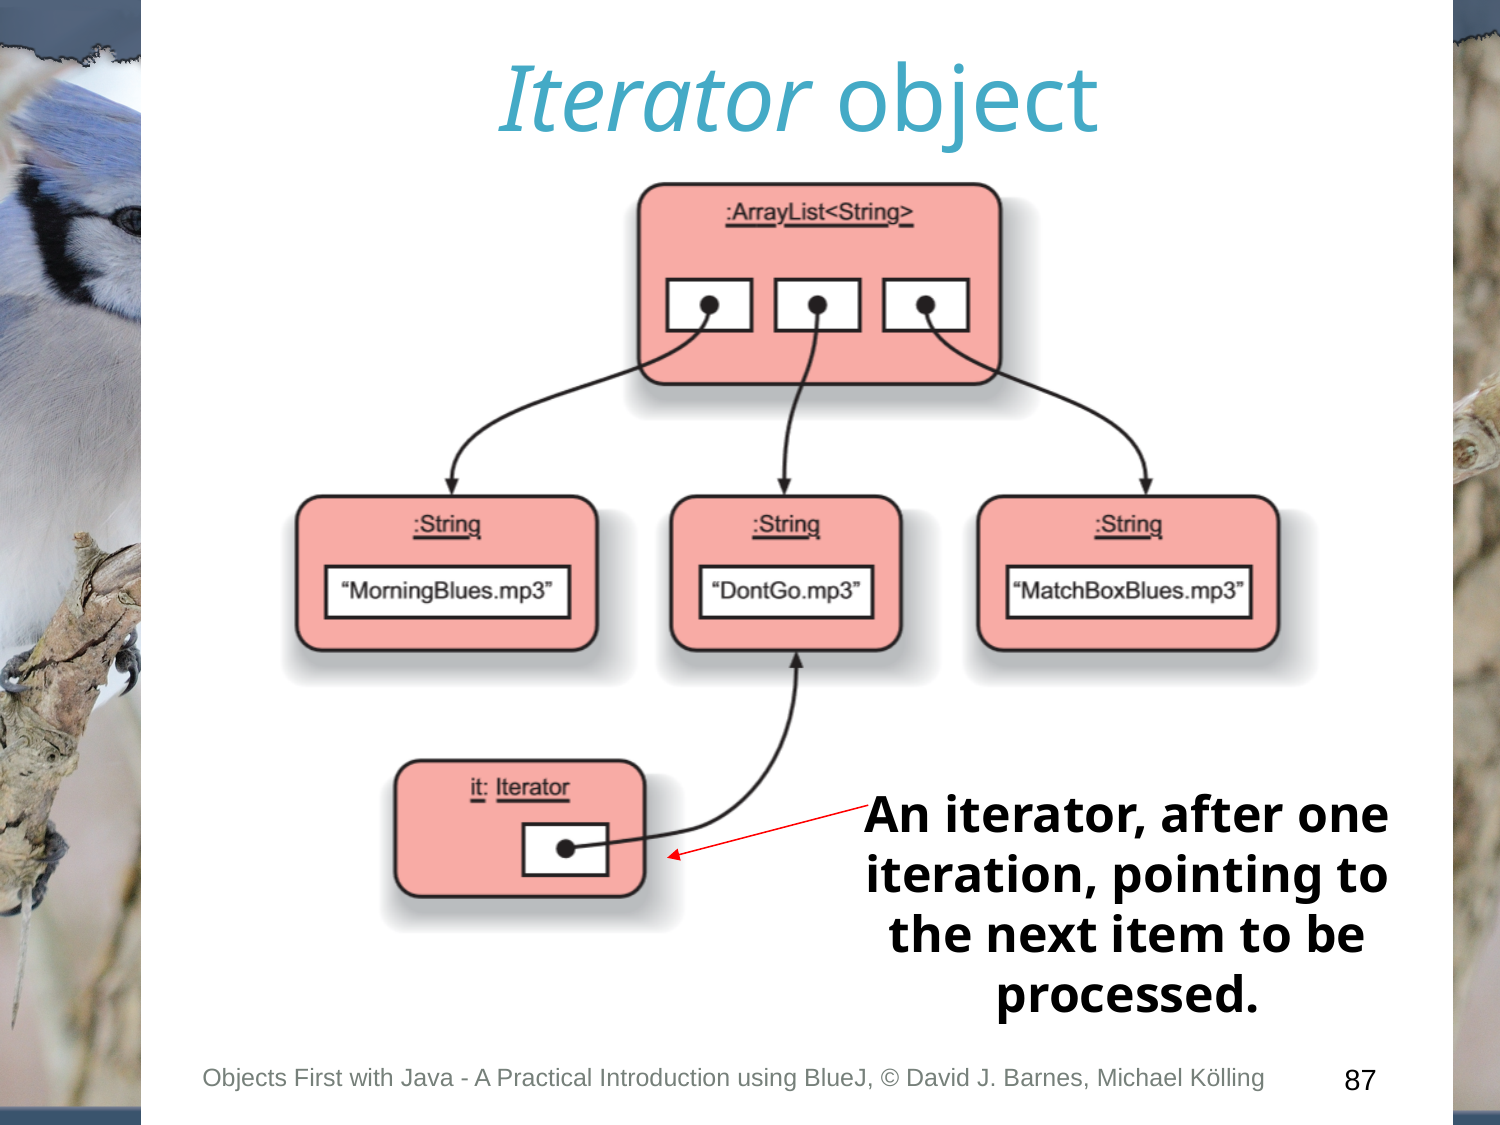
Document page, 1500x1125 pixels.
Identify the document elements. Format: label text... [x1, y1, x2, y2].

picture [1453, 0, 1500, 1125]
picture [0, 0, 141, 1125]
text_box Objects First with Java - A Practical Introduction using BlueJ, © David J. Barnes, Michael Kölling [187, 1054, 1325, 1105]
text_box Iterator object [162, 16, 1438, 173]
text_box An iterator, after one iteration, pointing to the next item to be processed. [802, 774, 1453, 1030]
picture [279, 172, 1326, 941]
